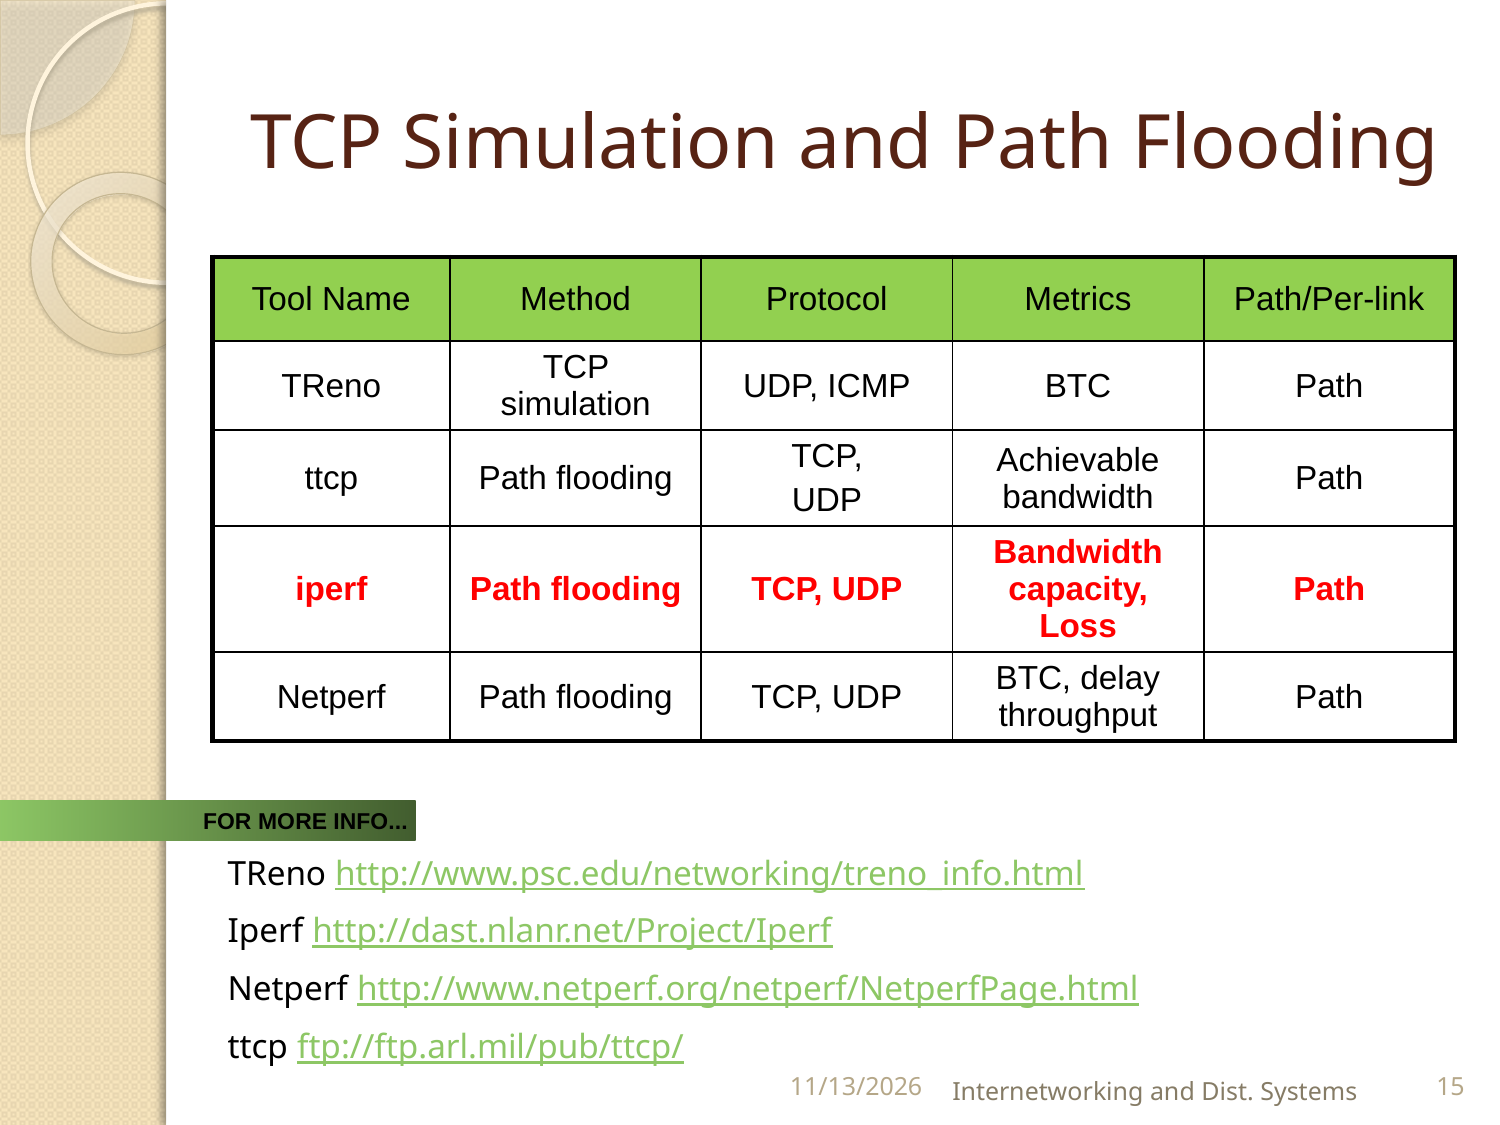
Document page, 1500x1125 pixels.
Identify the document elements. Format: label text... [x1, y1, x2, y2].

table_cell Path [1205, 431, 1453, 525]
table_cell TCP simulation [451, 342, 700, 429]
title TCP Simulation and Path Flooding [235, 45, 1466, 233]
table_cell Path flooding [451, 431, 700, 525]
table_cell ttcp [215, 431, 449, 525]
table_cell Path flooding [451, 527, 700, 651]
table_cell Achievable bandwidth [953, 431, 1203, 525]
table_header Path/Per-link [1205, 259, 1453, 340]
table_header Tool Name [215, 259, 449, 340]
table_cell TCP, UDP [702, 527, 952, 651]
table_cell BTC, delay throughput [953, 653, 1203, 739]
text_box FOR MORE INFO... [0, 800, 416, 841]
footer Internetworking and Dist. Systems [937, 1034, 1413, 1113]
table_cell TReno [215, 342, 449, 429]
table_cell BTC [953, 342, 1203, 429]
table_cell Bandwidth capacity, Loss [953, 527, 1203, 651]
table_cell Path flooding [451, 653, 700, 739]
table_cell Path [1205, 527, 1453, 651]
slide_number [587, 1034, 937, 1113]
table_cell Path [1205, 342, 1453, 429]
table_cell iperf [215, 527, 449, 651]
table_cell UDP, ICMP [702, 342, 952, 429]
table_header Method [451, 259, 700, 340]
table_cell Path [1205, 653, 1453, 739]
table_header Metrics [953, 259, 1203, 340]
table_cell Netperf [215, 653, 449, 739]
table_header Protocol [702, 259, 952, 340]
text_box TReno http://www.psc.edu/networking/treno_info.html Iperf http://dast.nlanr.net/Project/Iperf Netperf http://www.netperf.org/netperf/NetperfPage.html ttcp ftp://ftp.arl.mil/pub/ttcp/ [199, 844, 1450, 1075]
table_cell TCP, UDP [702, 431, 952, 525]
table_cell TCP, UDP [702, 653, 952, 739]
slide_number 15 [1413, 1034, 1488, 1113]
